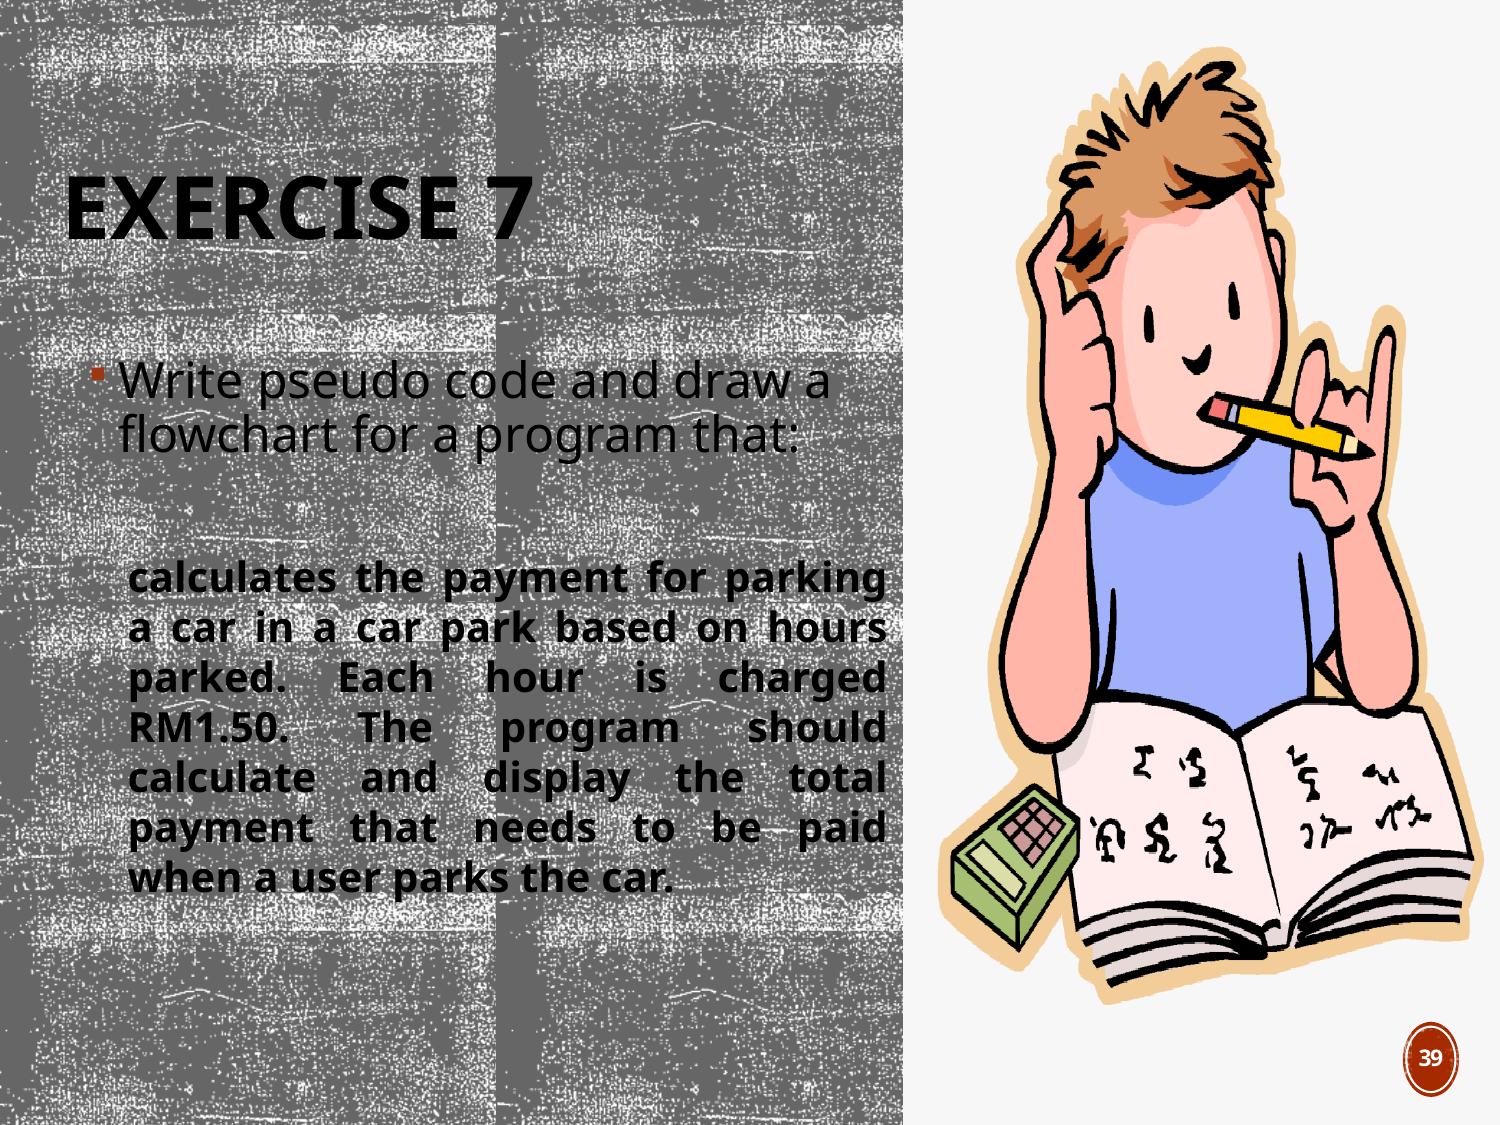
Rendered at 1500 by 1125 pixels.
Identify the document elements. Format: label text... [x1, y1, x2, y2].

text_box Write pseudo code and draw a flowchart for a program that: calculates the payment for parking a car in a car park based on hours parked. Each hour is charged RM1.50. The program should calculate and display the total payment that needs to be paid when a user parks the car. [46, 347, 903, 1013]
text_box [1406, 1025, 1457, 1095]
text_box [0, 0, 903, 1125]
text_box EXERCISE 7 [46, 79, 877, 344]
picture [903, 0, 1500, 1125]
